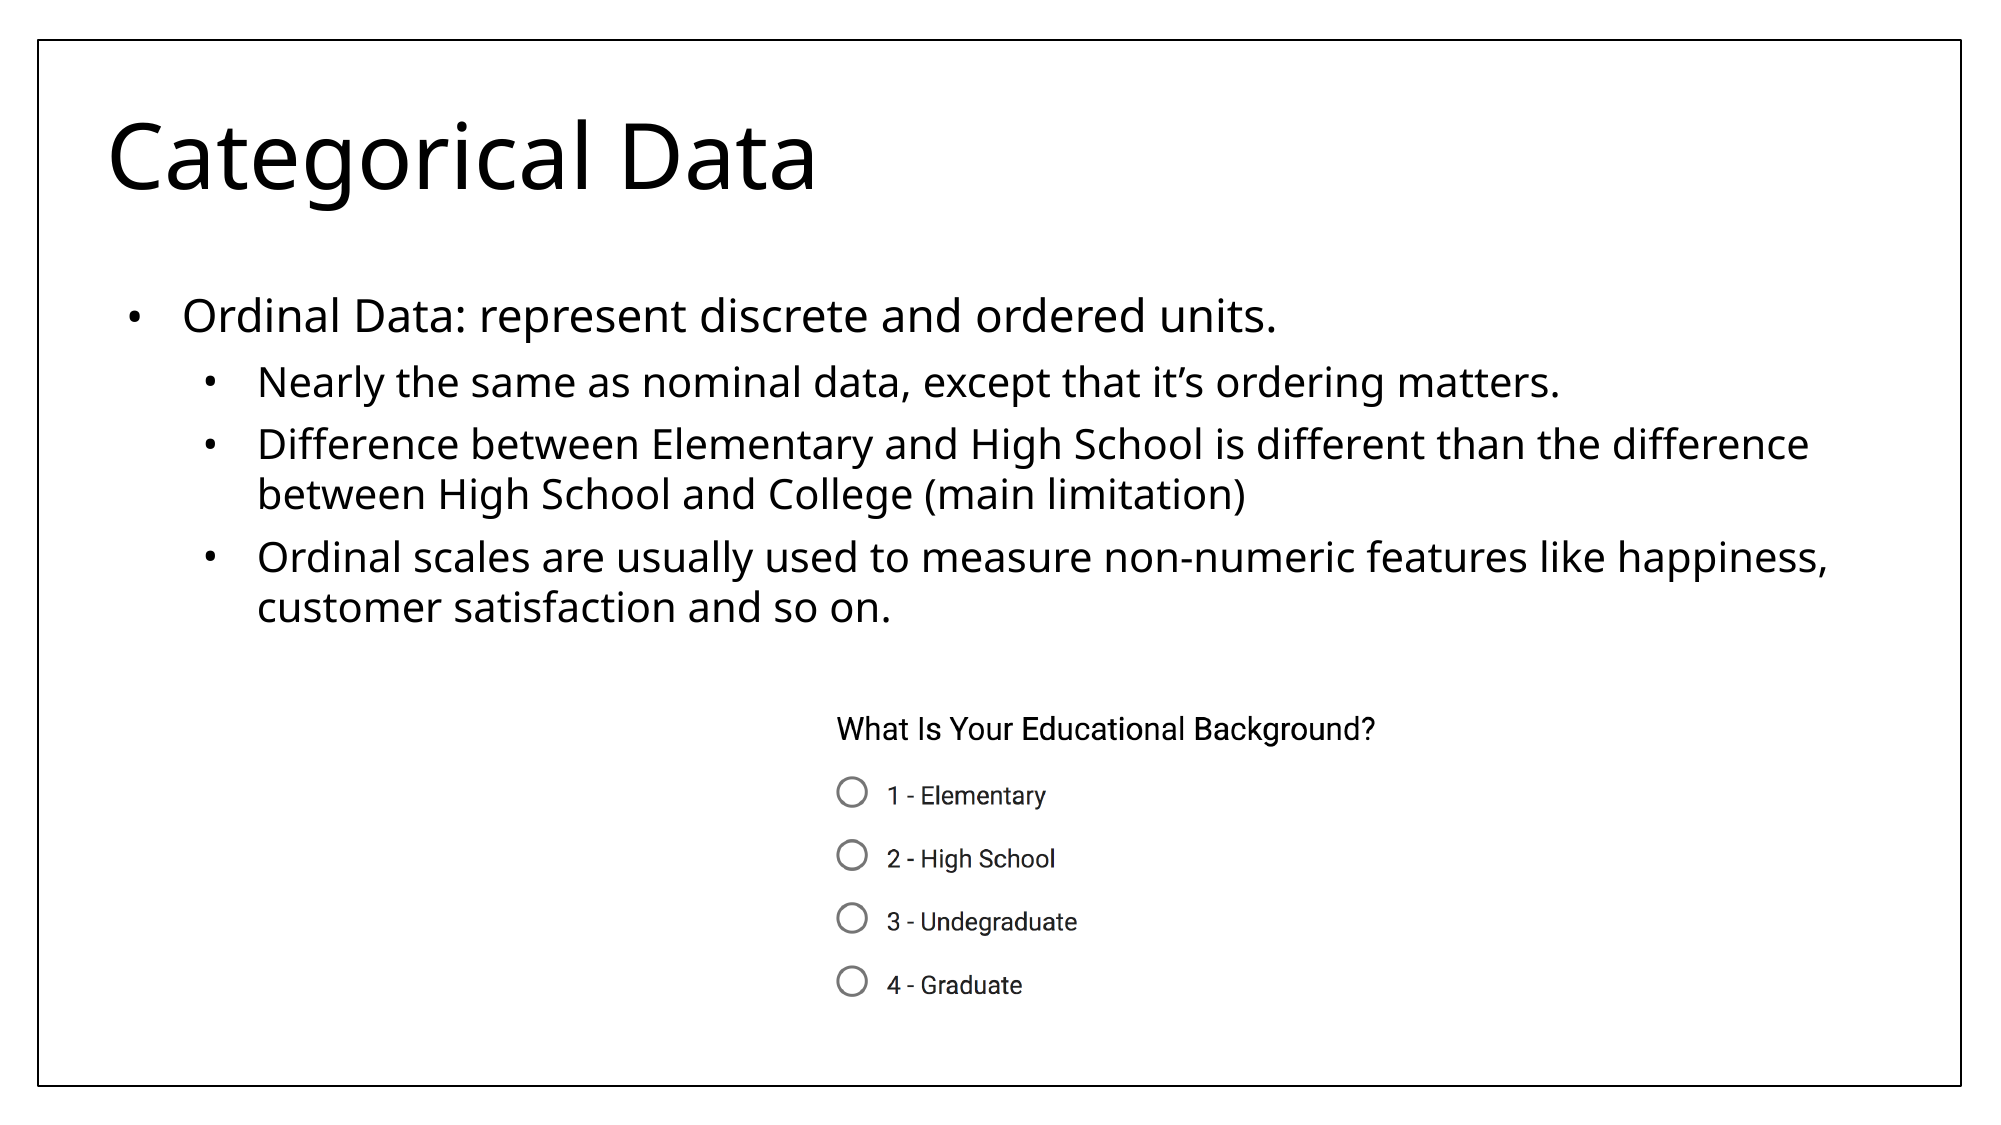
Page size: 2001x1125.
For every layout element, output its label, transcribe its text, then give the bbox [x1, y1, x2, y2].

list Ordinal Data: represent discrete and ordered units. Nearly the same as nominal data, except that it’s ordering matters. Difference between Elementary and High School is different than the difference between High School and College (main limitation) Ordinal scales are usually used to measure non-numeric features like happiness, customer satisfaction and so on. [91, 286, 1924, 997]
picture [785, 680, 1438, 1038]
title Categorical Data [91, 48, 1924, 271]
